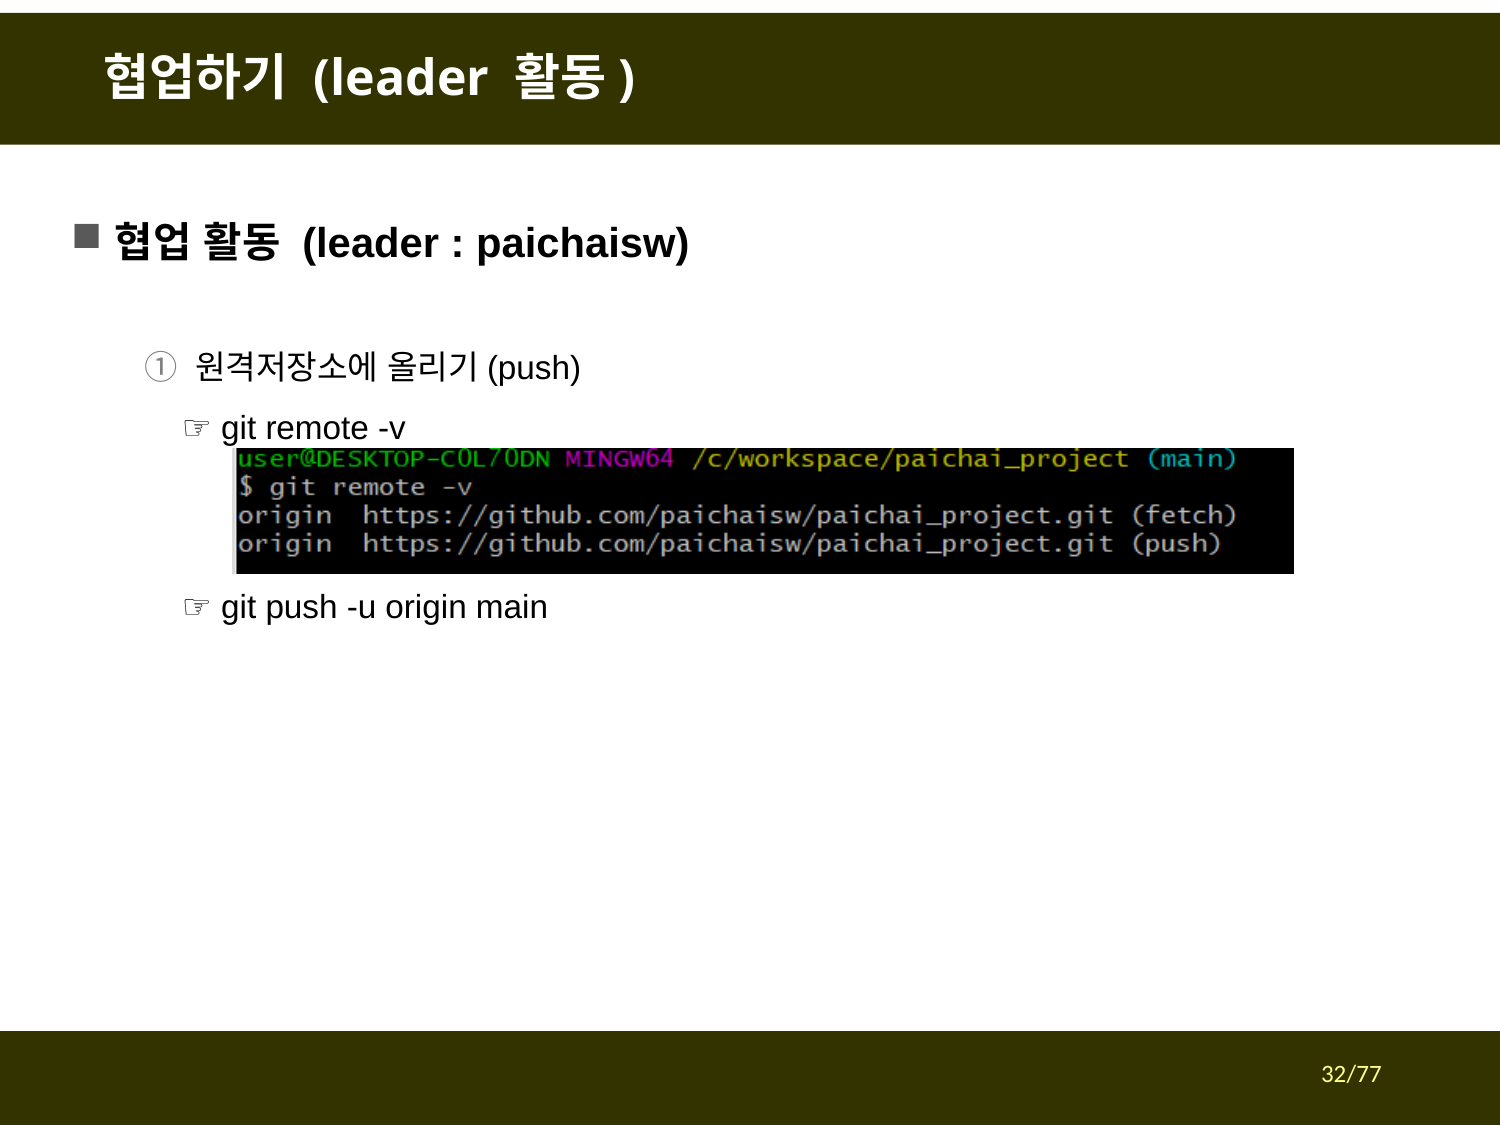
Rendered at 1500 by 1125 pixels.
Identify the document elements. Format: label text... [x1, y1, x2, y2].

slide_number 32/77 [1059, 1042, 1397, 1103]
picture [232, 448, 1294, 574]
title 협업하기 (leader 활동) [88, 31, 1282, 126]
text_box 협업 활동 (leader : paichaisw) 원격저장소에 올리기(push) ☞ git remote -v ☞ git push -u origin main [56, 183, 1474, 570]
